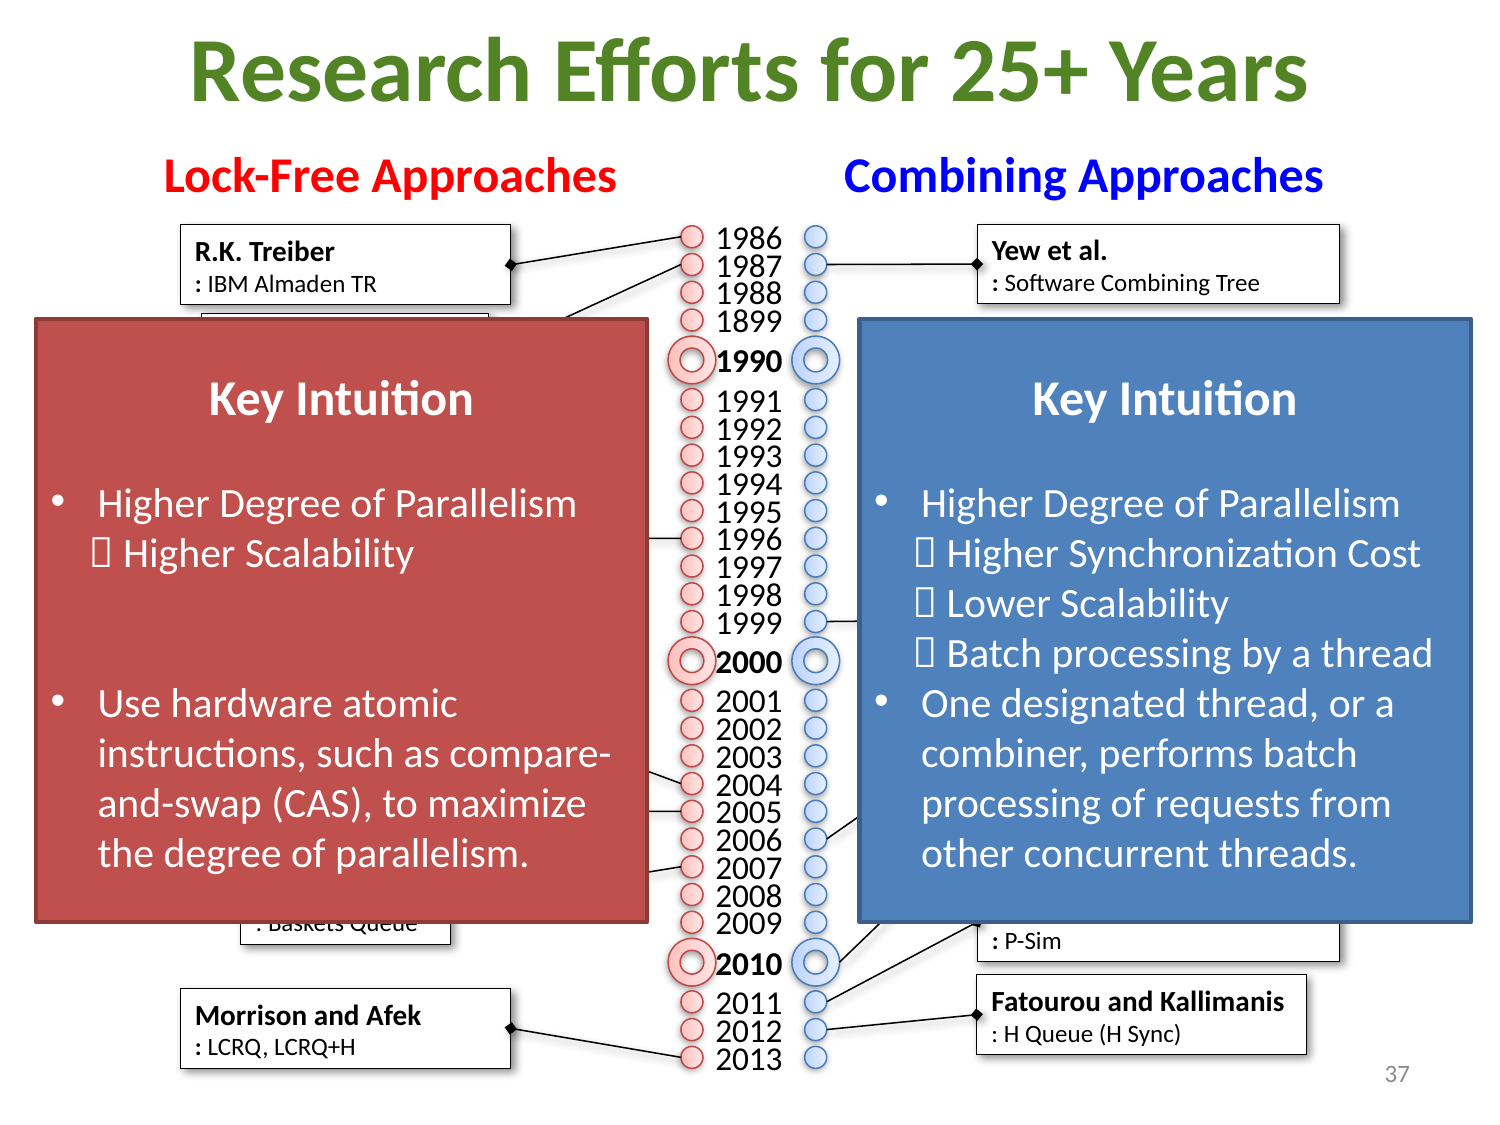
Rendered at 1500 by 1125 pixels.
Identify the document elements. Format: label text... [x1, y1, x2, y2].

text_box [803, 688, 826, 713]
text_box 1988 [700, 264, 798, 291]
text_box [689, 827, 700, 851]
text_box [687, 990, 700, 1014]
text_box [680, 471, 700, 495]
text_box [803, 471, 828, 495]
text_box Key Intuition Higher Degree of Parallelism  Higher Synchronization Cost  Lower Scalability  Batch processing by a thread One designated thread, or a combiner, performs batch processing of requests from other concurrent threads. [857, 317, 1473, 924]
text_box [667, 636, 700, 686]
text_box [179, 988, 684, 1070]
text_box [687, 498, 700, 523]
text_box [828, 223, 1340, 306]
text_box [803, 716, 823, 740]
text_box [791, 937, 823, 987]
text_box 2005 [700, 783, 798, 810]
text_box 2009 [700, 894, 798, 934]
text_box [803, 1045, 827, 1070]
text_box [791, 636, 839, 686]
text_box 2002 [700, 699, 798, 727]
text_box [803, 744, 823, 768]
text_box 1899 [700, 291, 798, 347]
text_box 1990 [700, 347, 791, 371]
text_box 1994 [700, 454, 798, 482]
text_box [803, 526, 828, 551]
text_box [680, 443, 700, 467]
text_box 2003 [700, 727, 798, 755]
text_box 1986 [700, 208, 798, 236]
text_box 2007 [700, 838, 798, 866]
text_box [689, 688, 700, 713]
text_box [803, 415, 828, 440]
text_box 1999 [700, 593, 798, 633]
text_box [179, 679, 684, 771]
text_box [828, 881, 1340, 1002]
text_box [680, 415, 700, 440]
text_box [179, 771, 684, 853]
text_box 1992 [700, 399, 798, 426]
text_box [803, 827, 826, 851]
text_box Key Intuition Higher Degree of Parallelism  Higher Scalability Use hardware atomic instructions, such as compare-and-swap (CAS), to maximize the degree of parallelism. [34, 317, 649, 924]
text_box [803, 855, 828, 879]
text_box [803, 799, 823, 824]
text_box 2001 [700, 672, 798, 699]
text_box [803, 308, 828, 332]
text_box [803, 280, 823, 305]
text_box [803, 1017, 821, 1042]
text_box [828, 693, 1340, 840]
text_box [179, 264, 684, 394]
text_box [803, 252, 823, 277]
text_box [689, 744, 700, 768]
text_box 2006 [700, 810, 798, 838]
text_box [826, 974, 1307, 1056]
text_box 1991 [700, 371, 798, 399]
text_box 2010 [700, 934, 798, 973]
text_box [803, 498, 828, 523]
text_box [803, 609, 823, 634]
text_box [688, 1045, 700, 1070]
text_box Lock-Free Approaches [149, 134, 633, 210]
text_box [689, 252, 700, 277]
text_box [689, 526, 700, 551]
text_box [680, 582, 700, 606]
text_box [689, 554, 700, 578]
slide_number 37 [1074, 1042, 1425, 1103]
text_box [680, 387, 700, 412]
text_box [803, 225, 824, 249]
text_box [803, 910, 823, 935]
text_box [667, 937, 700, 987]
text_box 2004 [700, 755, 798, 783]
text_box [803, 443, 828, 467]
title Research Efforts for 25+ Years [75, 0, 1425, 159]
text_box [689, 799, 700, 824]
text_box [689, 910, 700, 935]
text_box [803, 771, 823, 796]
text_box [828, 579, 1340, 662]
text_box [680, 609, 700, 634]
text_box [689, 882, 700, 907]
text_box [791, 336, 841, 385]
text_box [803, 554, 828, 578]
text_box [689, 308, 700, 332]
text_box [689, 716, 700, 740]
text_box [803, 990, 821, 1014]
text_box 1998 [700, 565, 798, 593]
text_box [803, 882, 824, 907]
text_box 2011 [700, 973, 798, 1001]
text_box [179, 498, 684, 580]
text_box [803, 582, 823, 606]
text_box [689, 1017, 700, 1042]
text_box 1996 [700, 510, 798, 537]
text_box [841, 789, 1340, 881]
text_box [690, 280, 700, 305]
text_box [687, 225, 700, 249]
text_box 1995 [700, 482, 798, 510]
text_box [689, 367, 700, 385]
text_box [682, 855, 700, 879]
text_box 2013 [700, 1029, 798, 1084]
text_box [179, 864, 684, 946]
text_box 2012 [700, 1001, 798, 1029]
text_box 2008 [700, 866, 798, 894]
text_box [689, 771, 700, 796]
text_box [179, 224, 684, 263]
text_box Combining Approaches [829, 134, 1339, 210]
text_box 1997 [700, 537, 798, 565]
text_box 2000 [700, 633, 798, 672]
text_box 1987 [700, 236, 798, 264]
text_box [803, 387, 828, 412]
text_box 1993 [700, 426, 798, 454]
text_box [689, 336, 700, 353]
